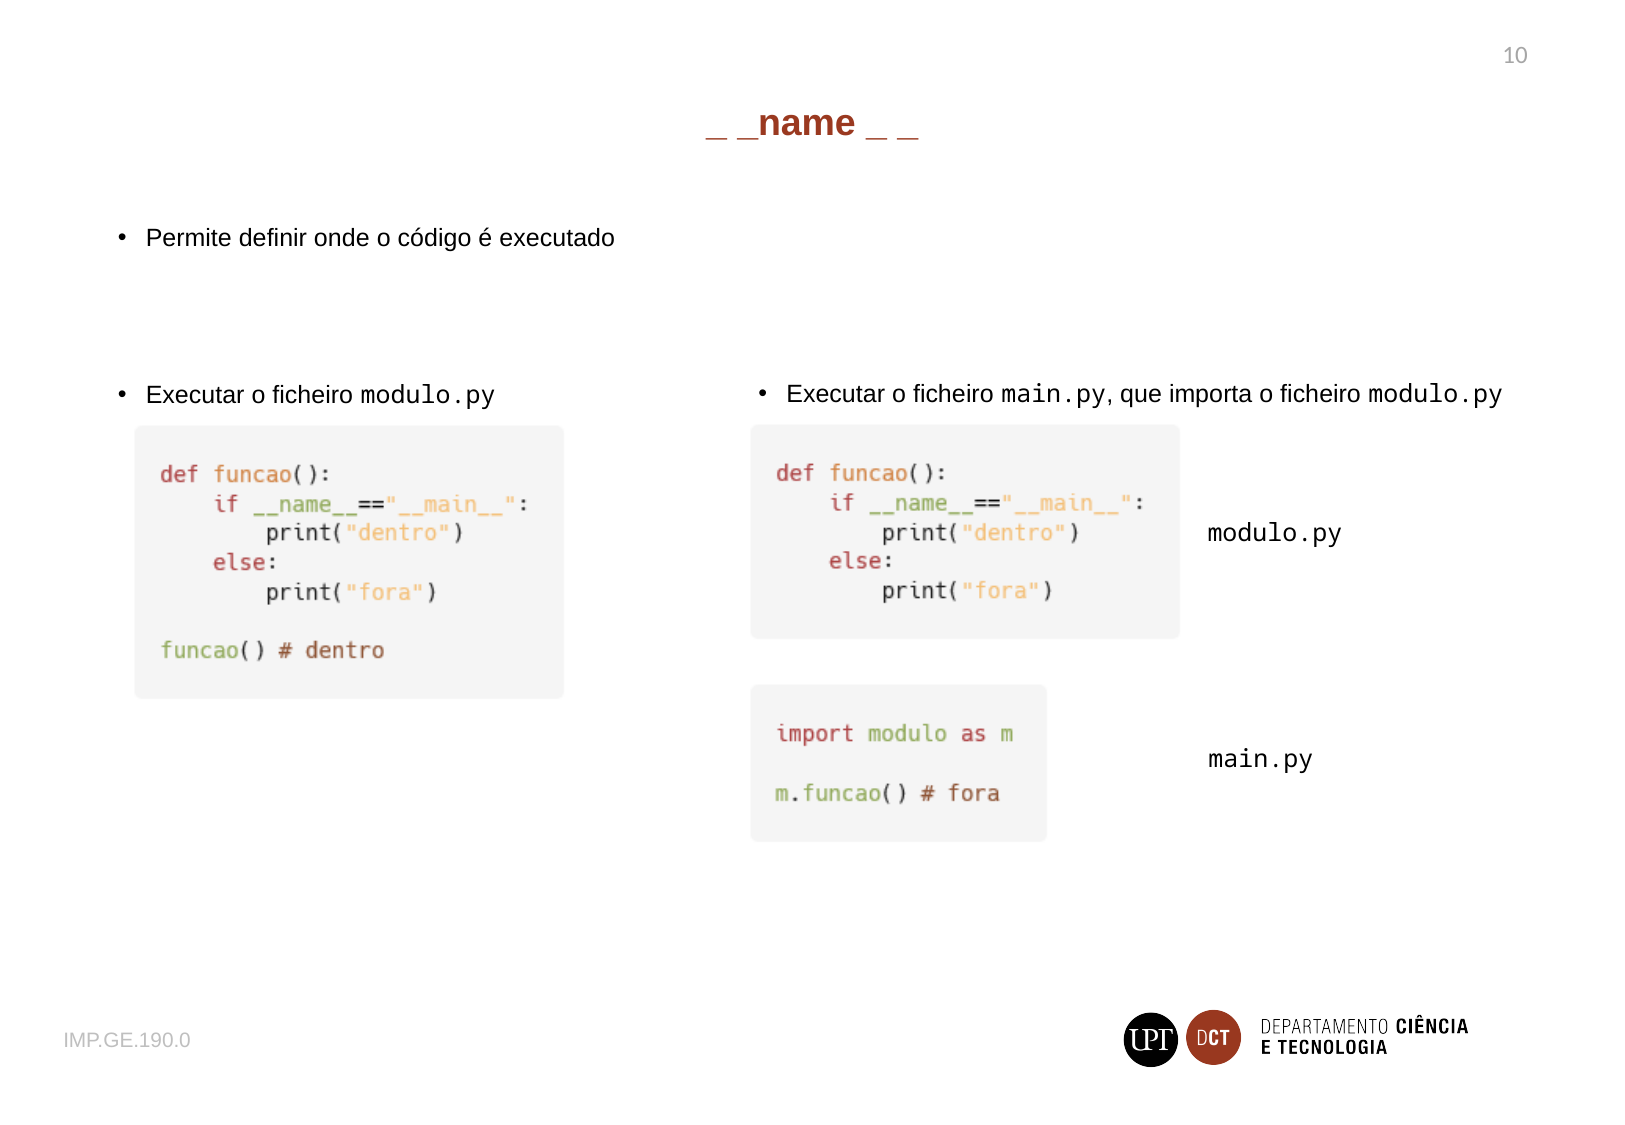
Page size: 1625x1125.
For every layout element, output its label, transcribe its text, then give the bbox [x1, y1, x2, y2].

picture [1114, 1001, 1477, 1081]
slide_number 10 [1164, 31, 1543, 91]
text_box Executar o ficheiro main.py, que importa o ficheiro modulo.py [743, 355, 1522, 415]
picture [743, 677, 1055, 850]
text_box Executar o ficheiro modulo.py [103, 356, 745, 416]
text_box Permite definir onde o código é executado [103, 199, 1562, 260]
text_box main.py [1193, 719, 1361, 780]
text_box _ _name _ _ [0, 90, 1625, 151]
picture [743, 417, 1188, 648]
text_box modulo.py [1193, 494, 1360, 554]
picture [126, 418, 572, 707]
text_box IMP.GE.190.0 [48, 1019, 206, 1060]
